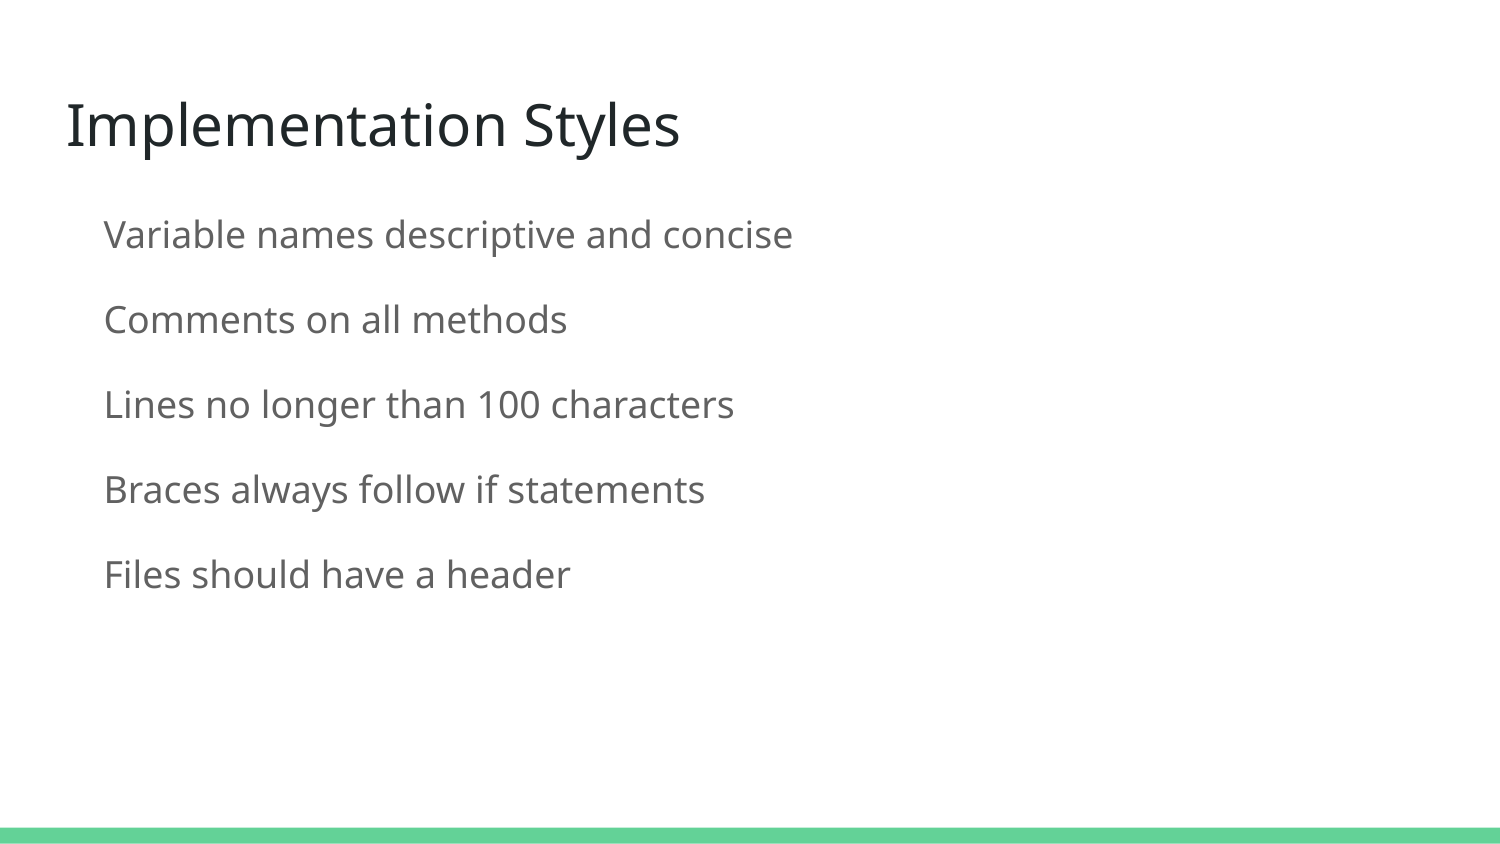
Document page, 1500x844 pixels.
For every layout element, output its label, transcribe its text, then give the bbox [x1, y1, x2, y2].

title Implementation Styles [51, 72, 1449, 167]
list Variable names descriptive and concise Comments on all methods Lines no longer than 100 characters Braces always follow if statements Files should have a header [51, 189, 1449, 750]
